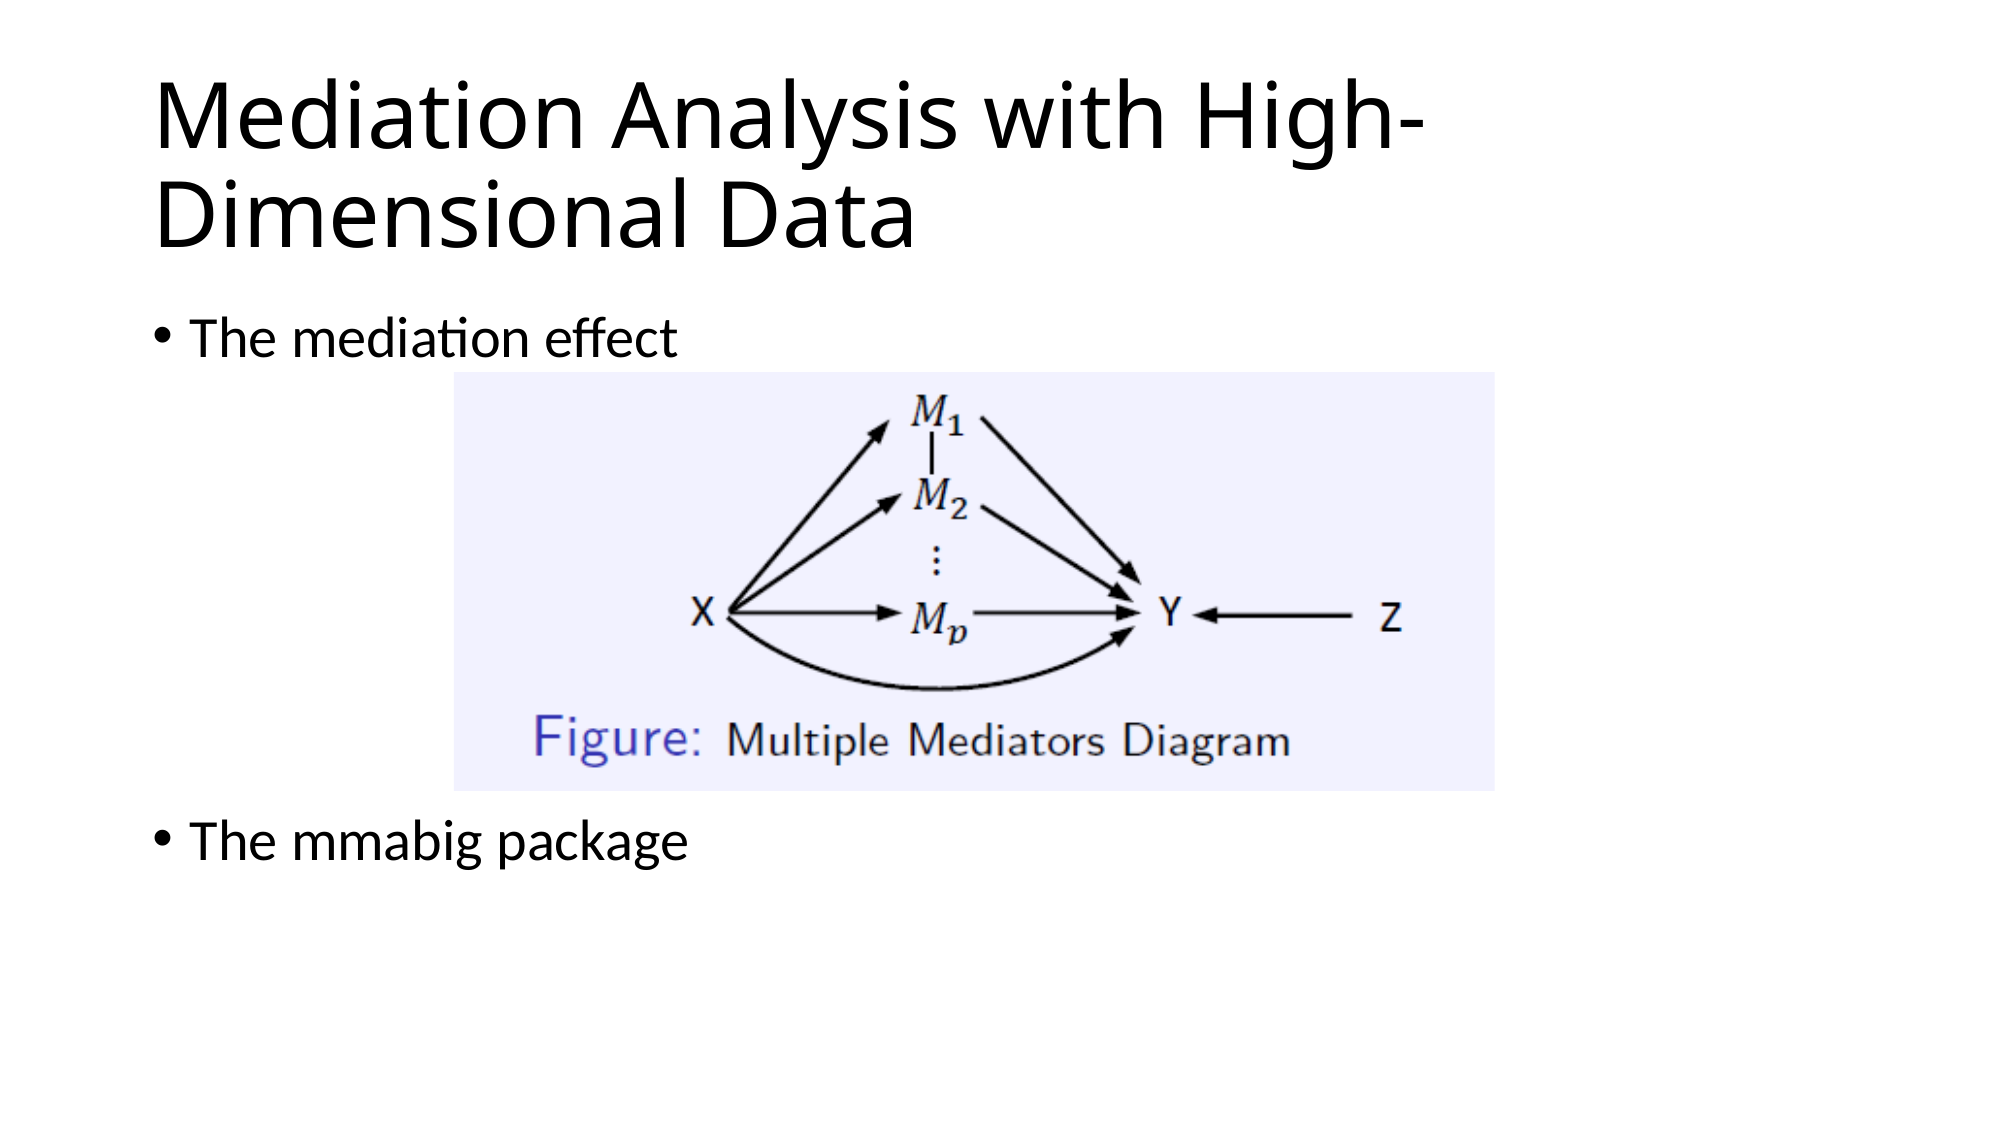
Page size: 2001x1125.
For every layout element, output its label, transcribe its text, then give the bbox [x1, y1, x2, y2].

list The mediation effect The mmabig package [137, 299, 1863, 1014]
picture [453, 372, 1495, 791]
title Mediation Analysis with High-Dimensional Data [137, 59, 1863, 278]
